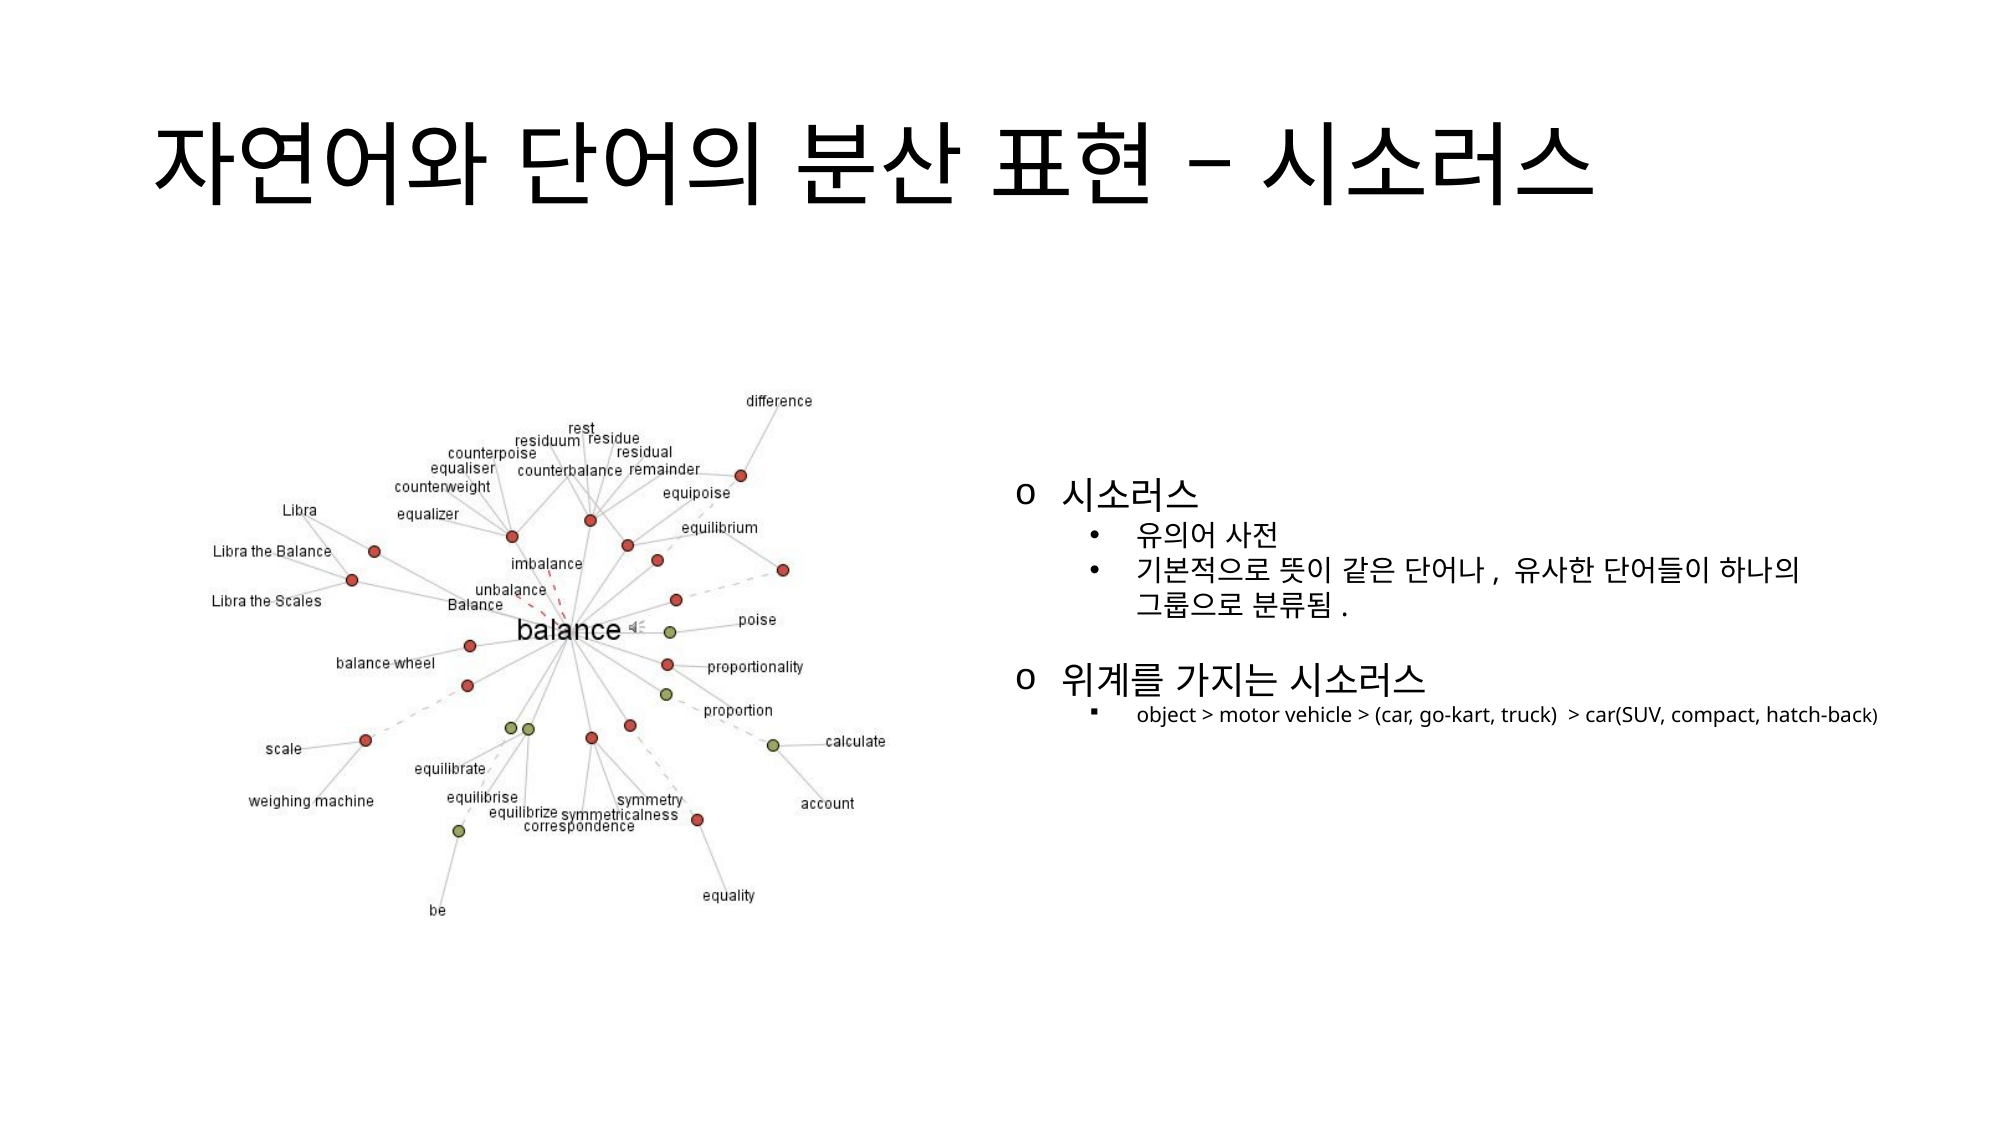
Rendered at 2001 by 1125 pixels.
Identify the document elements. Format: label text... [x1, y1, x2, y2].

title 자연어와 단어의 분산 표현 – 시소러스 [137, 59, 1863, 278]
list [208, 389, 890, 922]
text_box 시소러스 유의어 사전 기본적으로 뜻이 같은 단어나, 유사한 단어들이 하나의 그룹으로 분류됨. 위계를 가지는 시소러스 object > motor vehicle > (car, go-kart, truck) > car(SUV, compact, hatch-back) [999, 464, 1898, 825]
